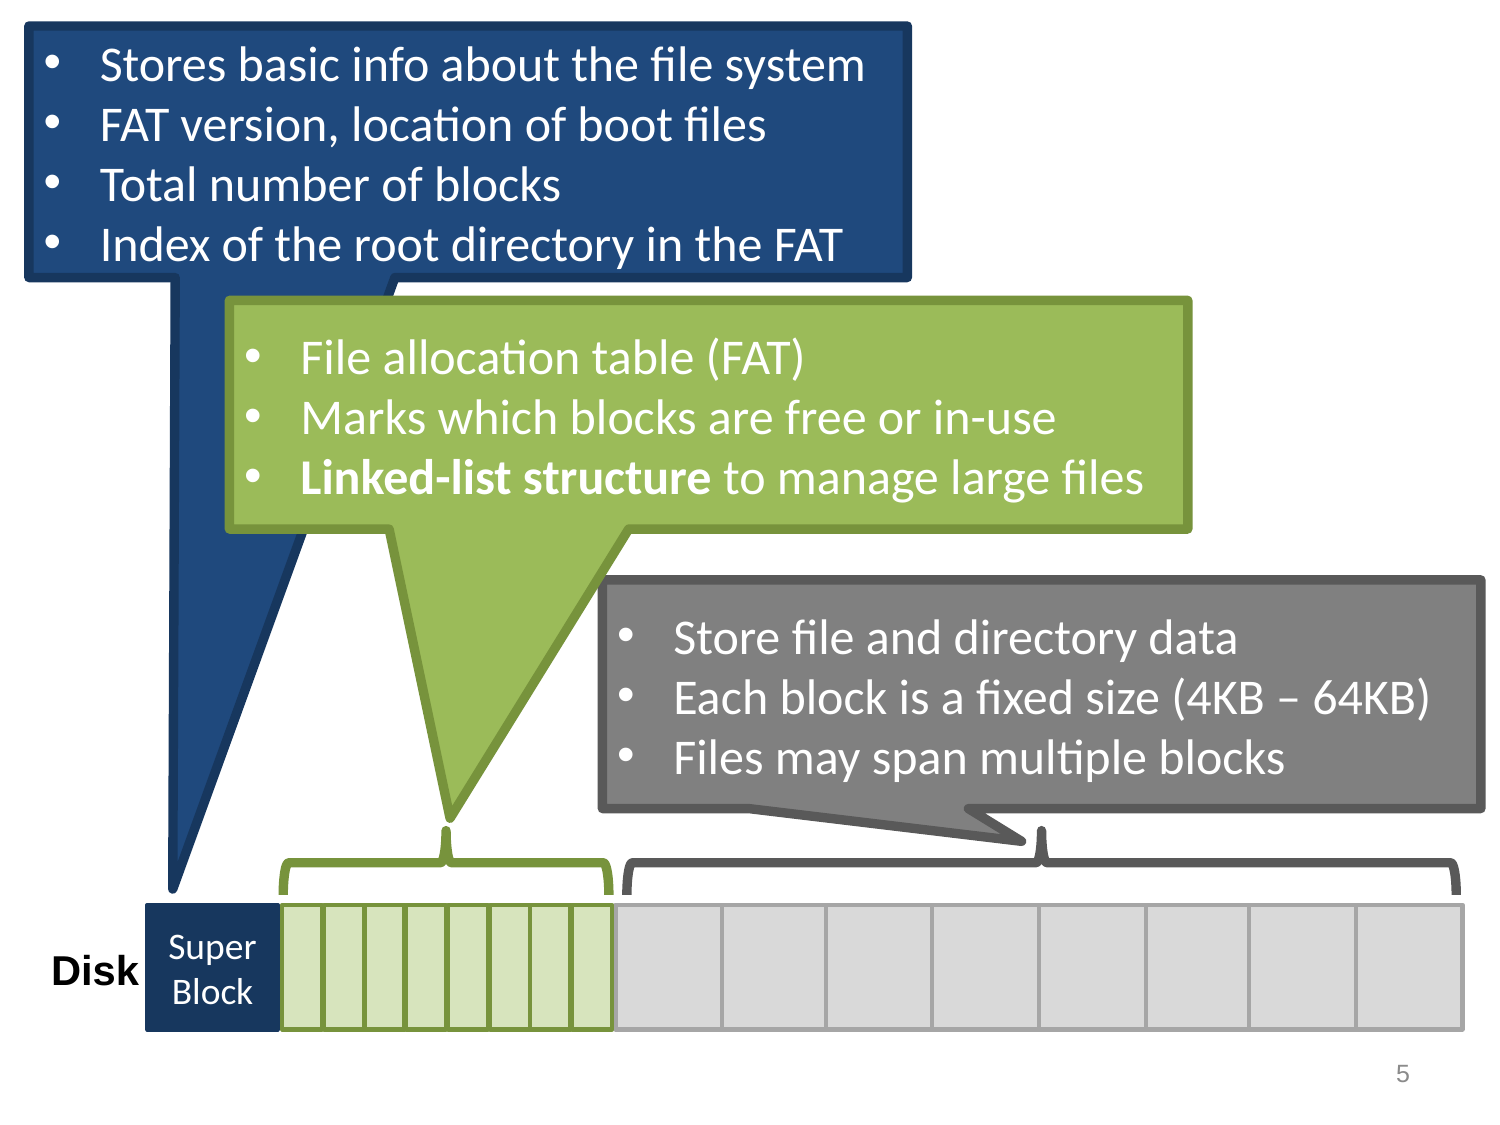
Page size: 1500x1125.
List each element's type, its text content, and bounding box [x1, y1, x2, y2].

text_box [280, 903, 322, 1032]
text_box Disk [36, 936, 155, 1002]
text_box [404, 903, 446, 1032]
text_box [446, 903, 488, 1032]
slide_number 5 [1074, 1042, 1425, 1103]
text_box [488, 903, 528, 1032]
text_box [930, 903, 1037, 1032]
text_box [528, 903, 570, 1032]
text_box Store file and directory data Each block is a fixed size (4KB – 64KB) Files may span multiple blocks [600, 577, 1484, 844]
text_box [1037, 903, 1144, 1032]
text_box [626, 829, 1458, 895]
text_box [322, 903, 362, 1032]
text_box [824, 903, 930, 1032]
text_box [1354, 903, 1465, 1032]
text_box Stores basic info about the file system FAT version, location of boot files Total number of blocks Index of the root directory in the FAT [26, 23, 910, 892]
text_box File allocation table (FAT) Marks which blocks are free or in-use Linked-list structure to manage large files [227, 298, 1190, 821]
text_box [720, 903, 824, 1032]
text_box [1247, 903, 1354, 1032]
text_box [614, 903, 720, 1032]
text_box [1144, 903, 1247, 1032]
text_box [362, 903, 404, 1032]
text_box [282, 829, 610, 895]
text_box [570, 903, 614, 1032]
text_box Super Block [145, 903, 280, 1032]
